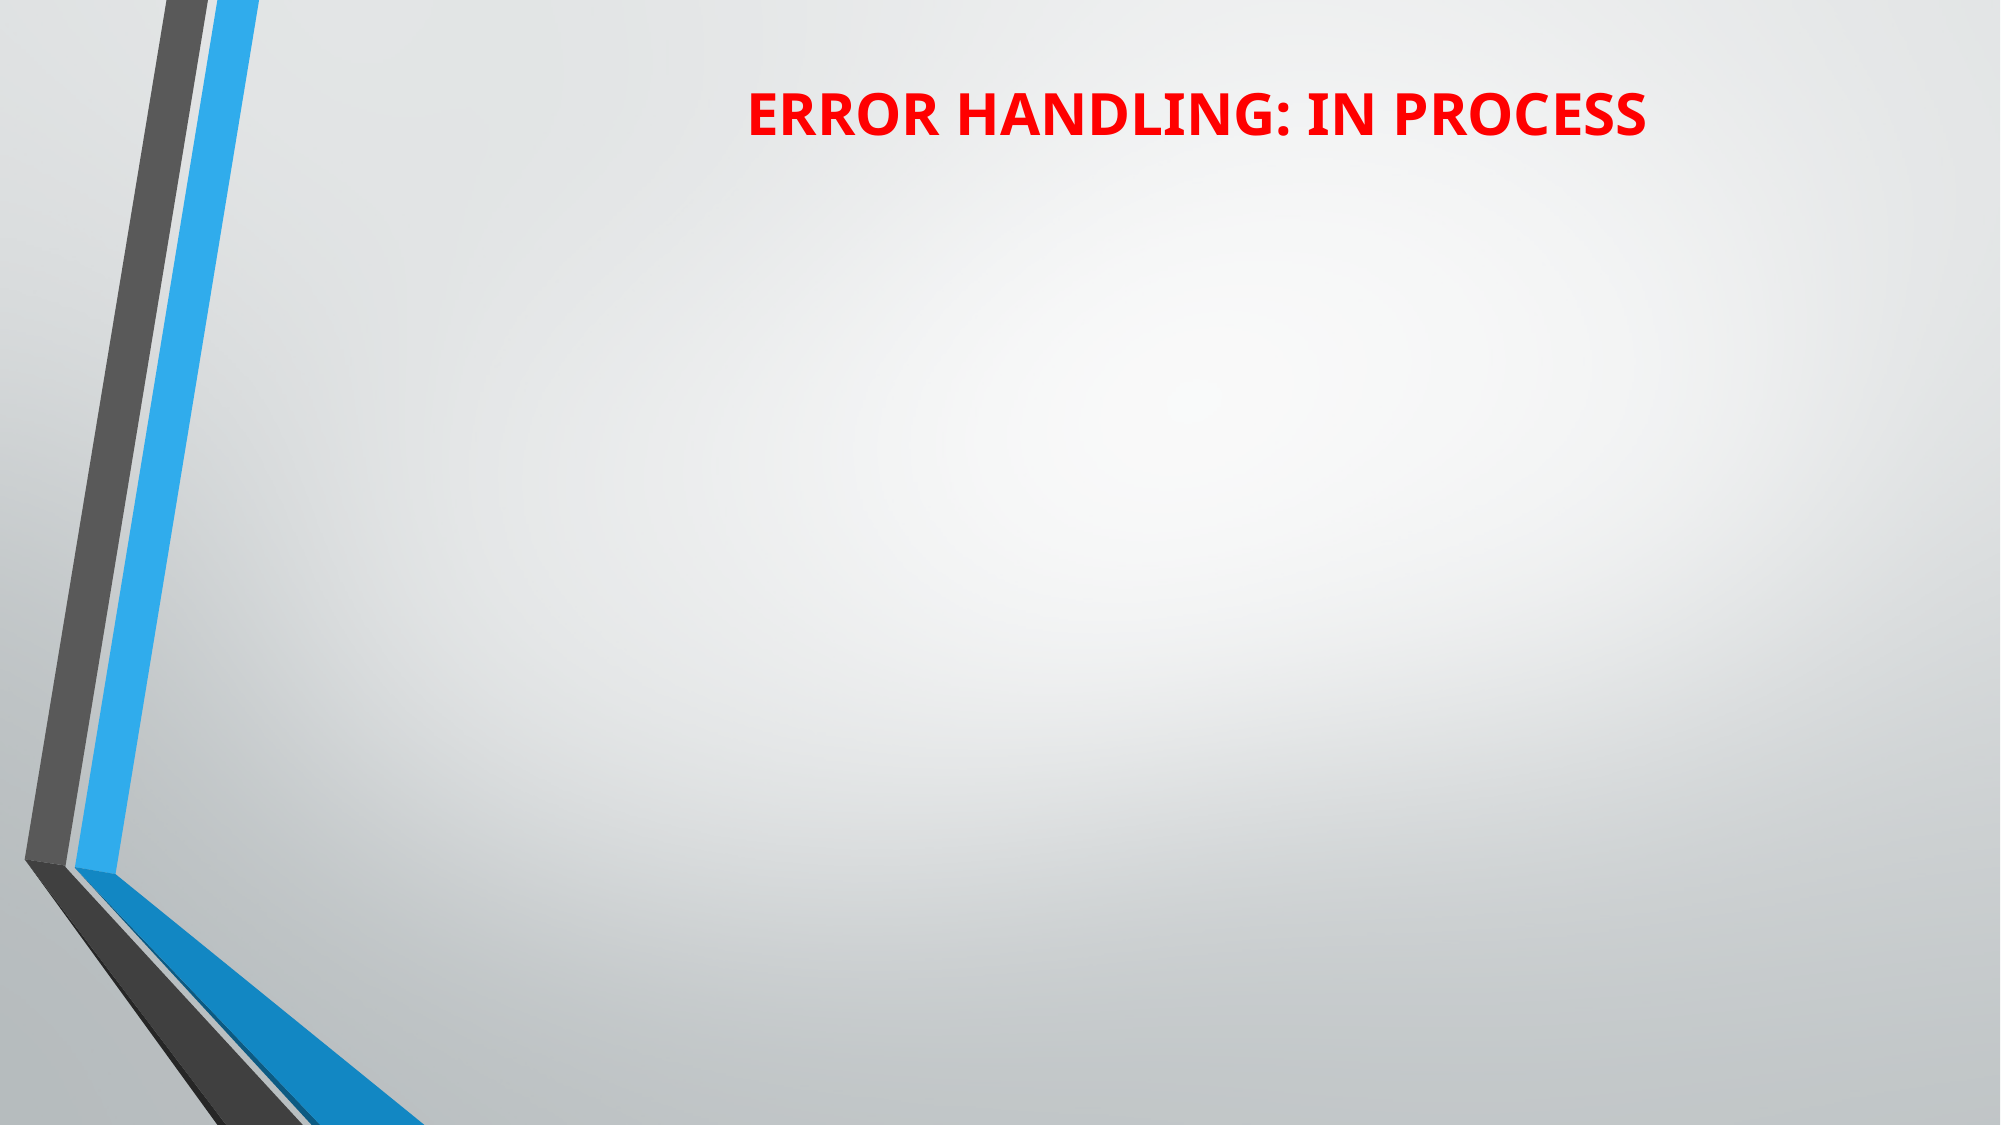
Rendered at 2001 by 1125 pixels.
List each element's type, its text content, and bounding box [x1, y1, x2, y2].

text_box ERROR HANDLING: IN PROCESS [731, 69, 1676, 154]
